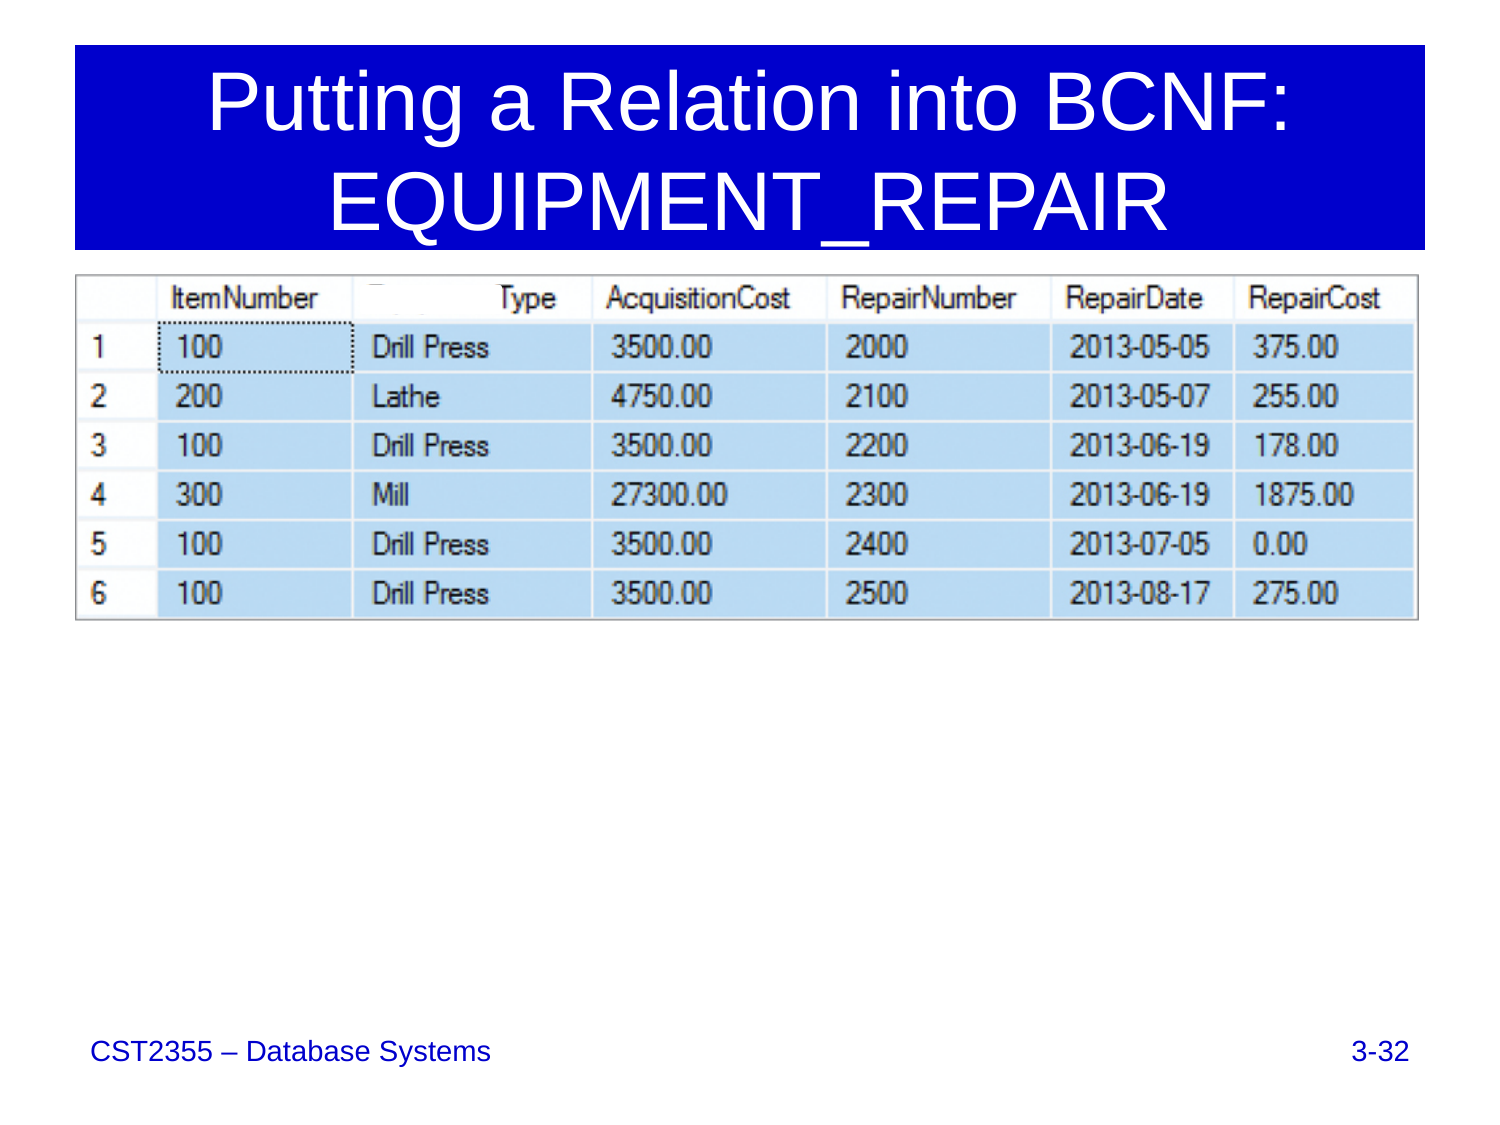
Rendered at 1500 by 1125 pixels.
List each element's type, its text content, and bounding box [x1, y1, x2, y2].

footer CST2355 – Database Systems [74, 1024, 963, 1104]
slide_number 3-32 [1074, 1024, 1426, 1103]
picture [74, 274, 1420, 622]
title Putting a Relation into BCNF: EQUIPMENT_REPAIR [75, 45, 1425, 250]
